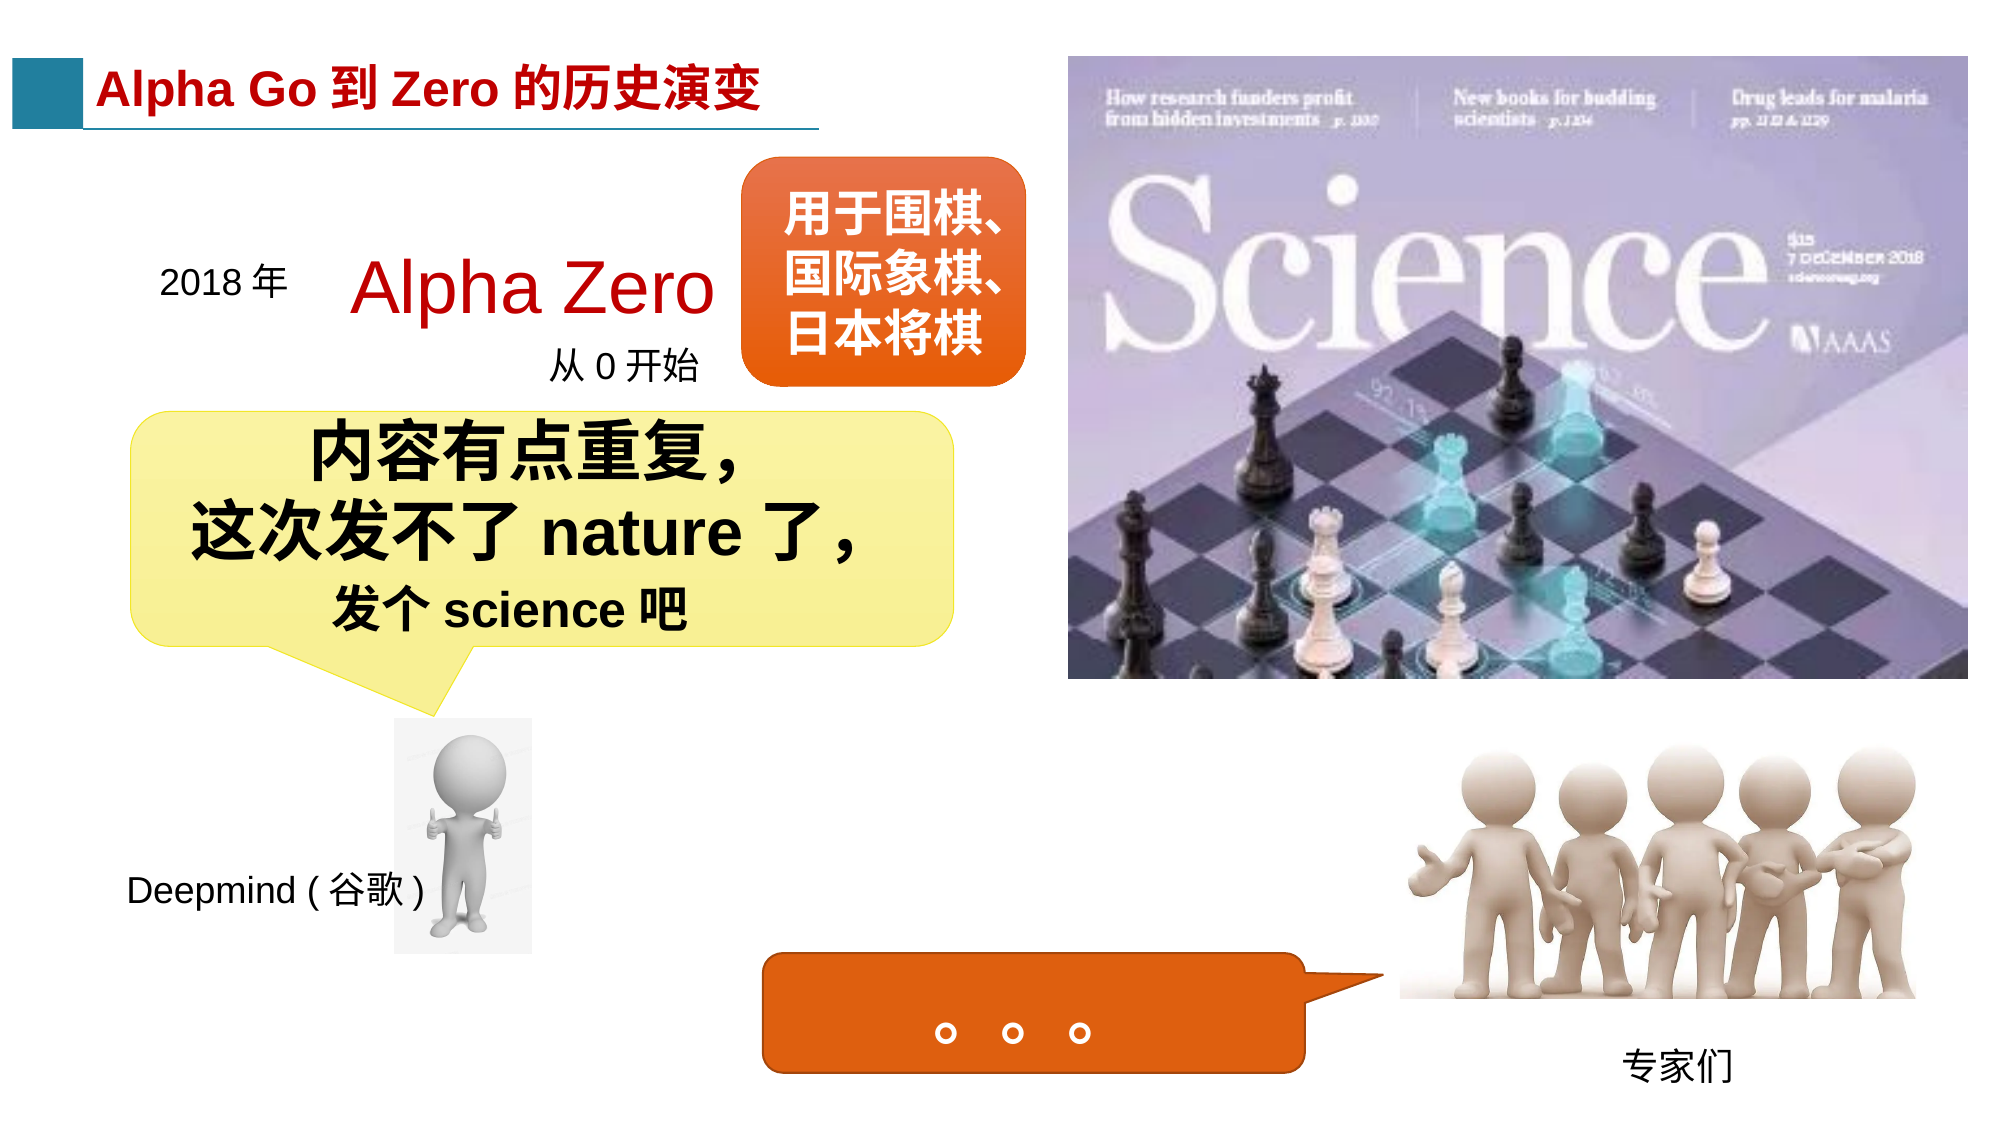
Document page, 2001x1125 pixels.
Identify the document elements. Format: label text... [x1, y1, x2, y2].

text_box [1399, 719, 1917, 1097]
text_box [118, 718, 532, 954]
text_box 。。。 [761, 952, 1384, 1074]
text_box 用于围棋、 国际象棋、 日本将棋 [741, 156, 1027, 387]
text_box Alpha Go到Zero的历史演变 [80, 51, 830, 128]
text_box 内容有点重复， 这次发不了nature了， [130, 410, 955, 718]
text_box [148, 186, 734, 395]
picture [1068, 56, 1968, 679]
text_box 发个science吧 [316, 570, 704, 646]
